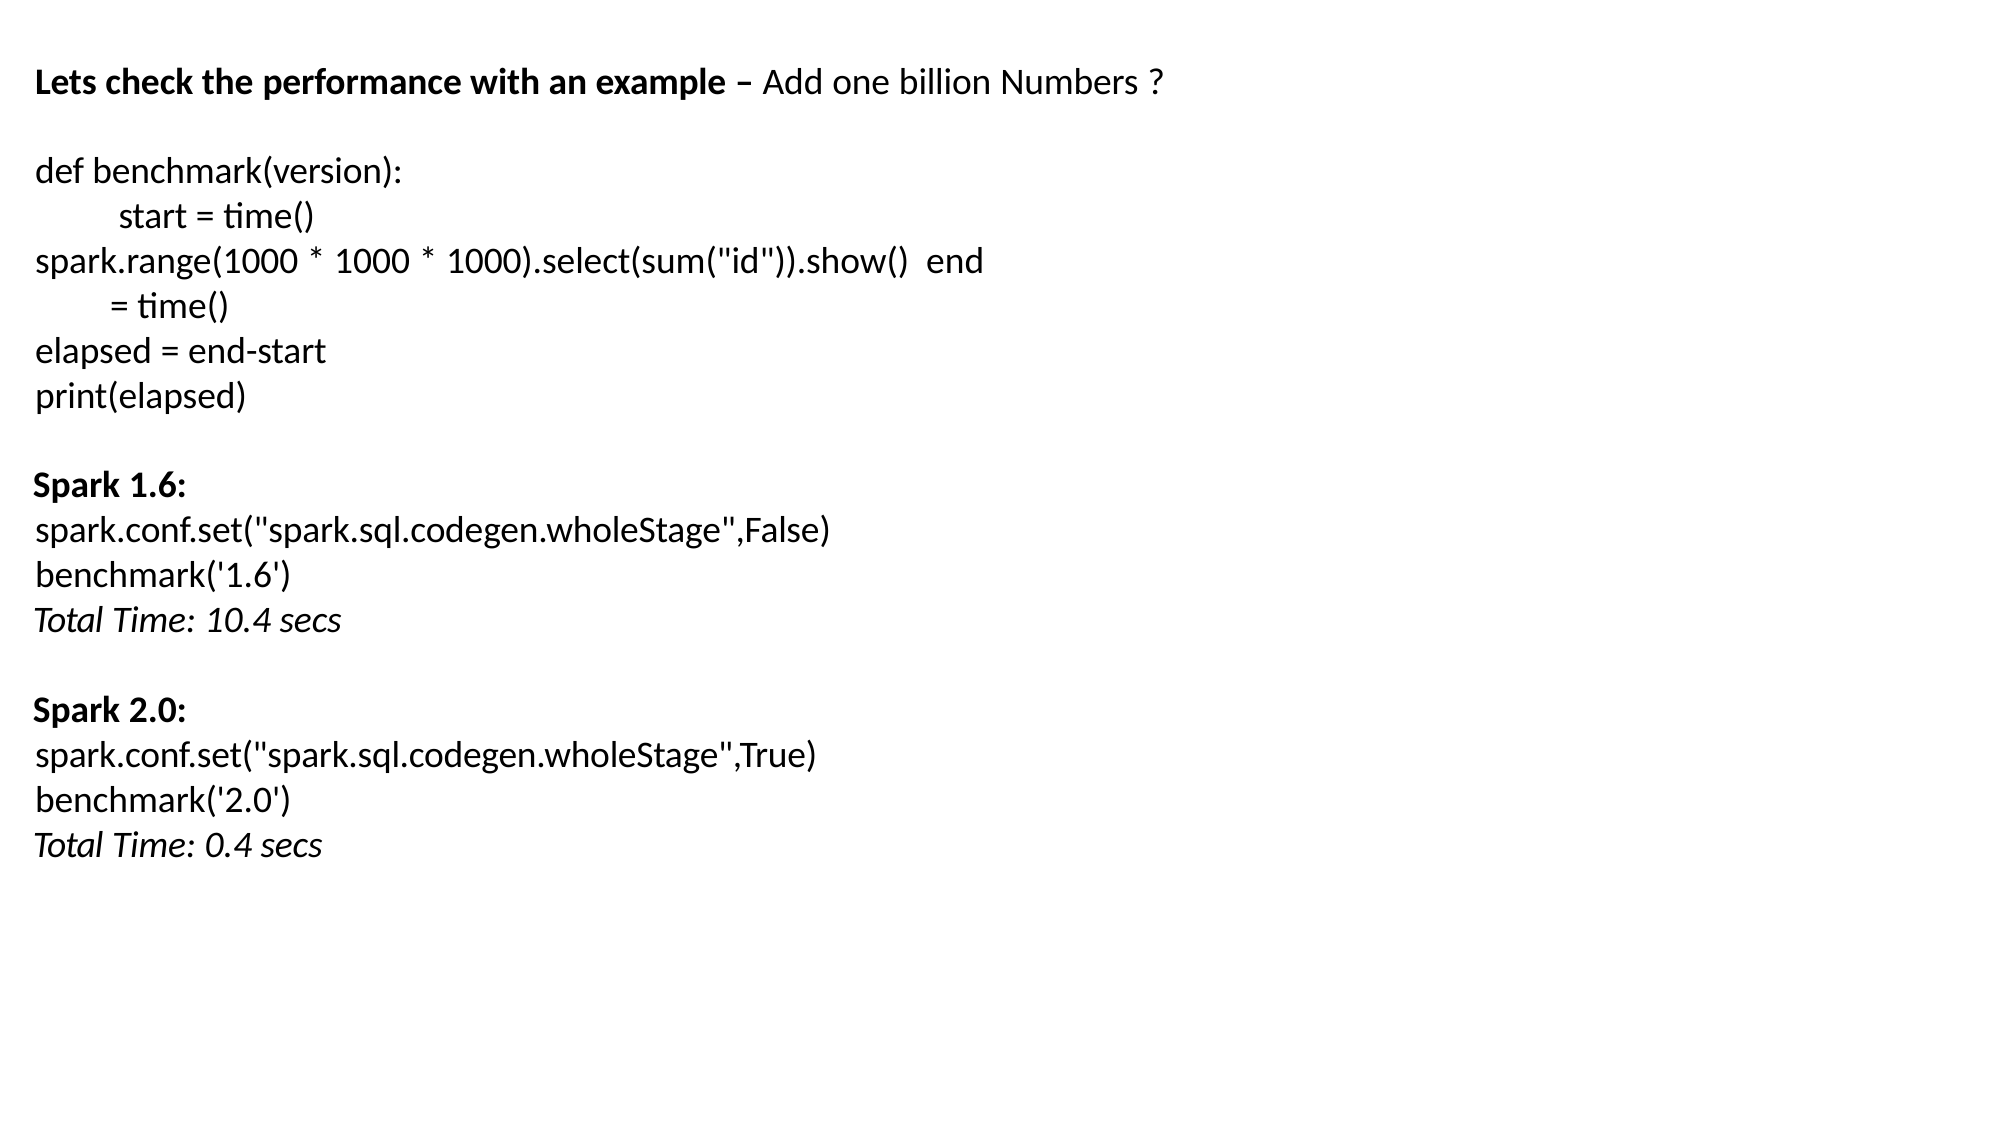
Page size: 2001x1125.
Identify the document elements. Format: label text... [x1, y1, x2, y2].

text_box Lets check the performance with an example – Add one billion Numbers ? def benchmark(version): start = time() spark.range(1000 * 1000 * 1000).select(sum("id")).show() end = time() elapsed = end-start print(elapsed) Spark 1.6: spark.conf.set("spark.sql.codegen.wholeStage",False) benchmark('1.6') Total Time: 10.4 secs Spark 2.0: spark.conf.set("spark.sql.codegen.wholeStage",True) benchmark('2.0') Total Time: 0.4 secs [32, 54, 1172, 865]
